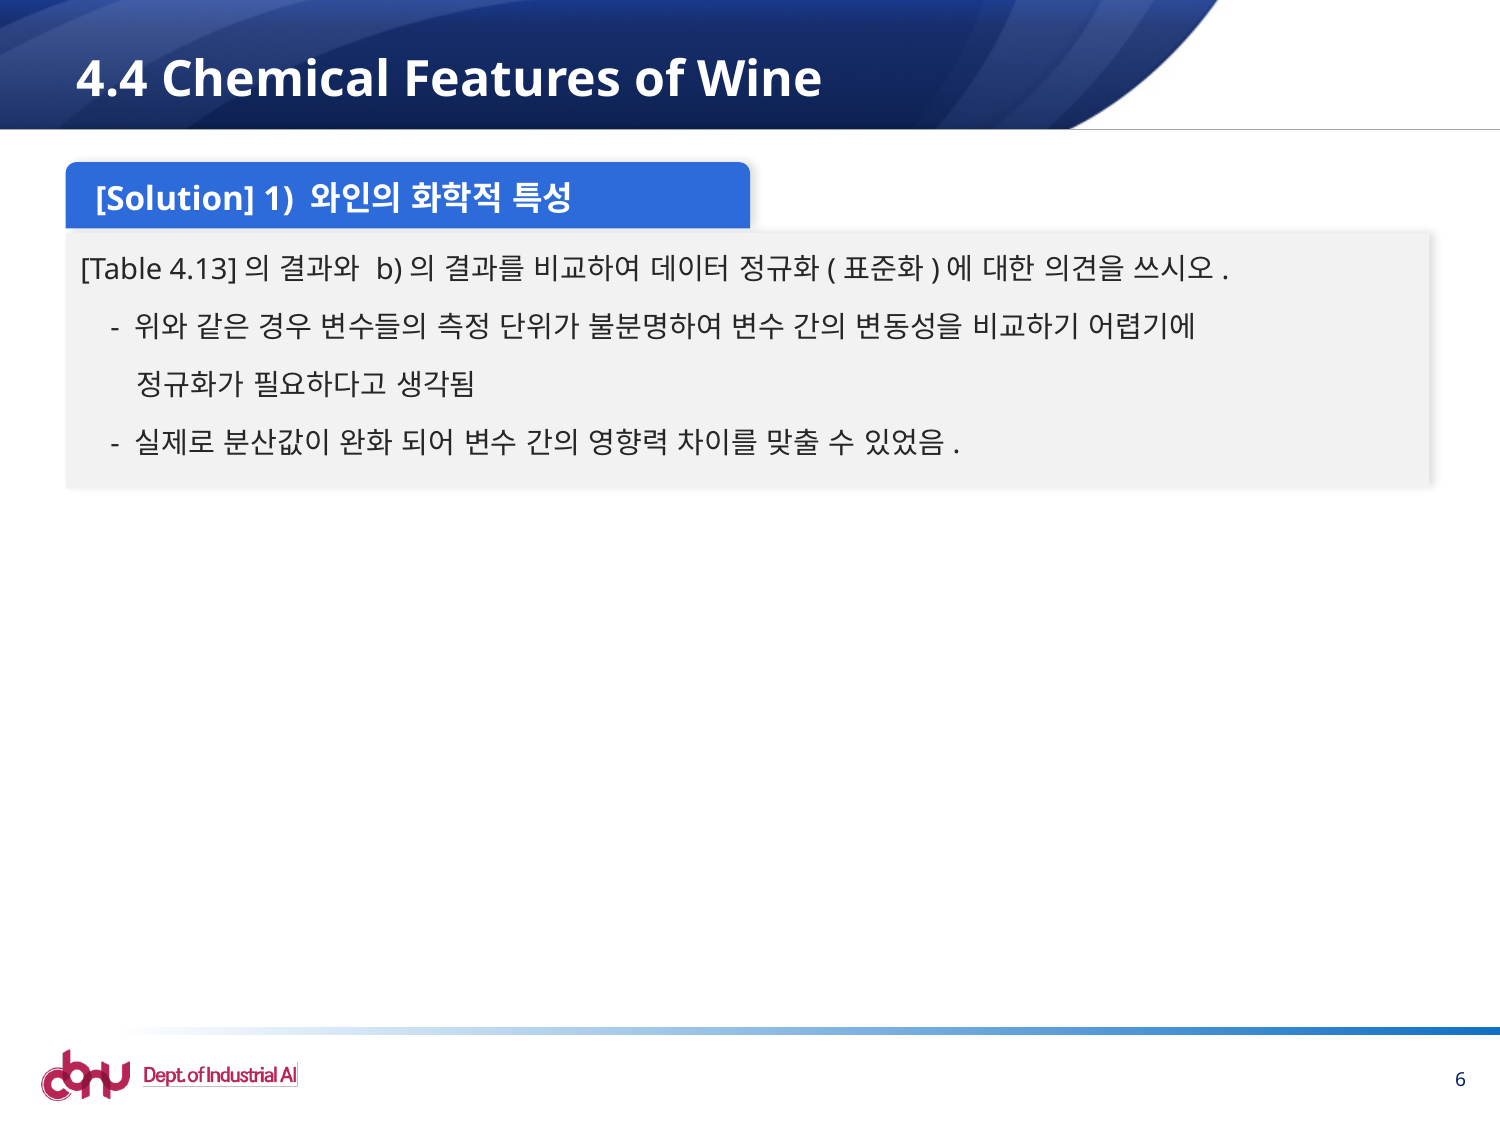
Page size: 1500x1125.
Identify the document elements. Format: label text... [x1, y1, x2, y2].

picture [41, 1049, 308, 1101]
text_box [65, 232, 1430, 489]
title 4.4 Chemical Features of Wine [76, 24, 1396, 130]
picture [0, 0, 1500, 129]
text_box [Solution] 1) 와인의 화학적 특성 [63, 160, 753, 231]
